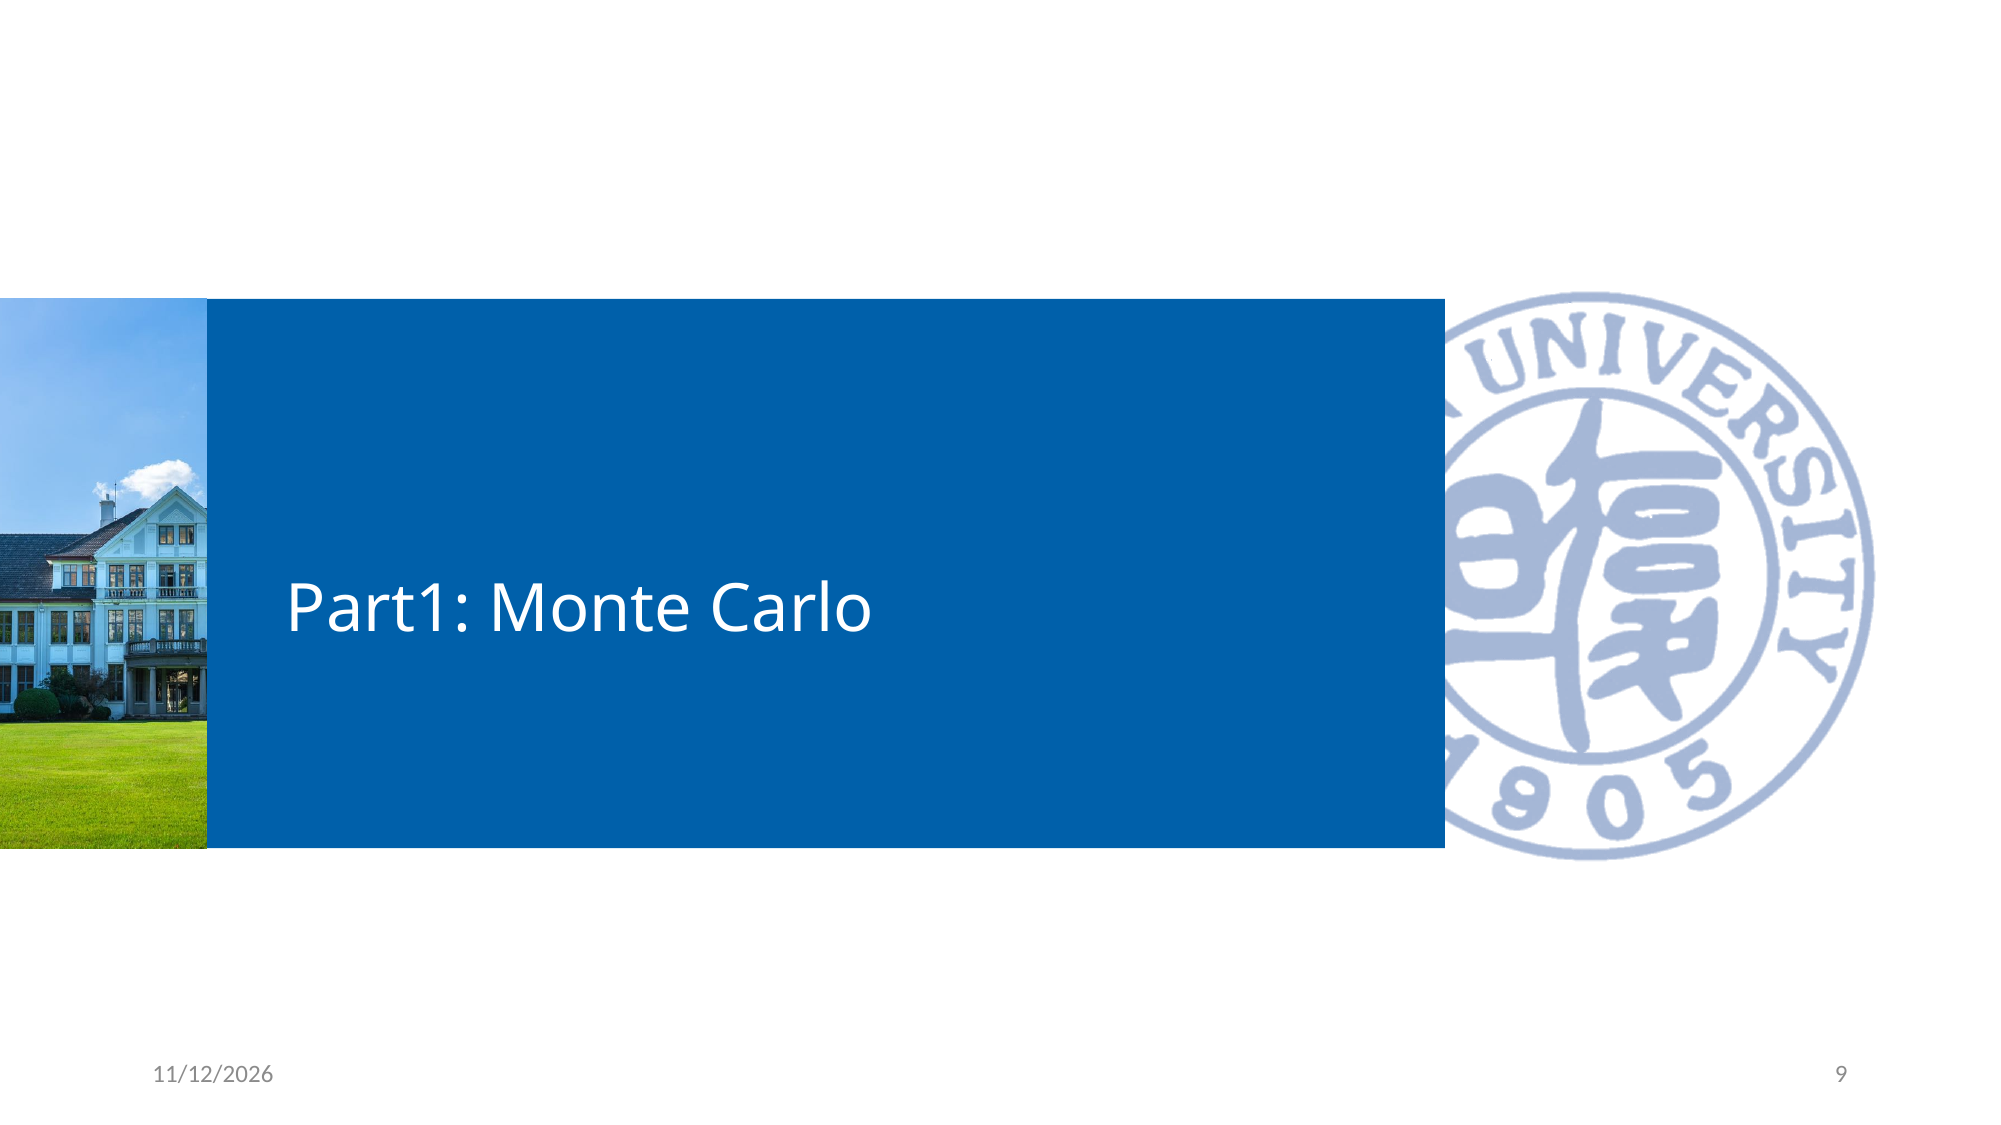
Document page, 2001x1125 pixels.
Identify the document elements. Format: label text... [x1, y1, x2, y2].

slide_number 9 [1412, 1042, 1863, 1103]
text_box [207, 298, 1294, 849]
picture [0, 298, 207, 849]
picture [1294, 277, 1888, 865]
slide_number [137, 1042, 588, 1103]
text_box Part1: Monte Carlo [271, 491, 1294, 652]
